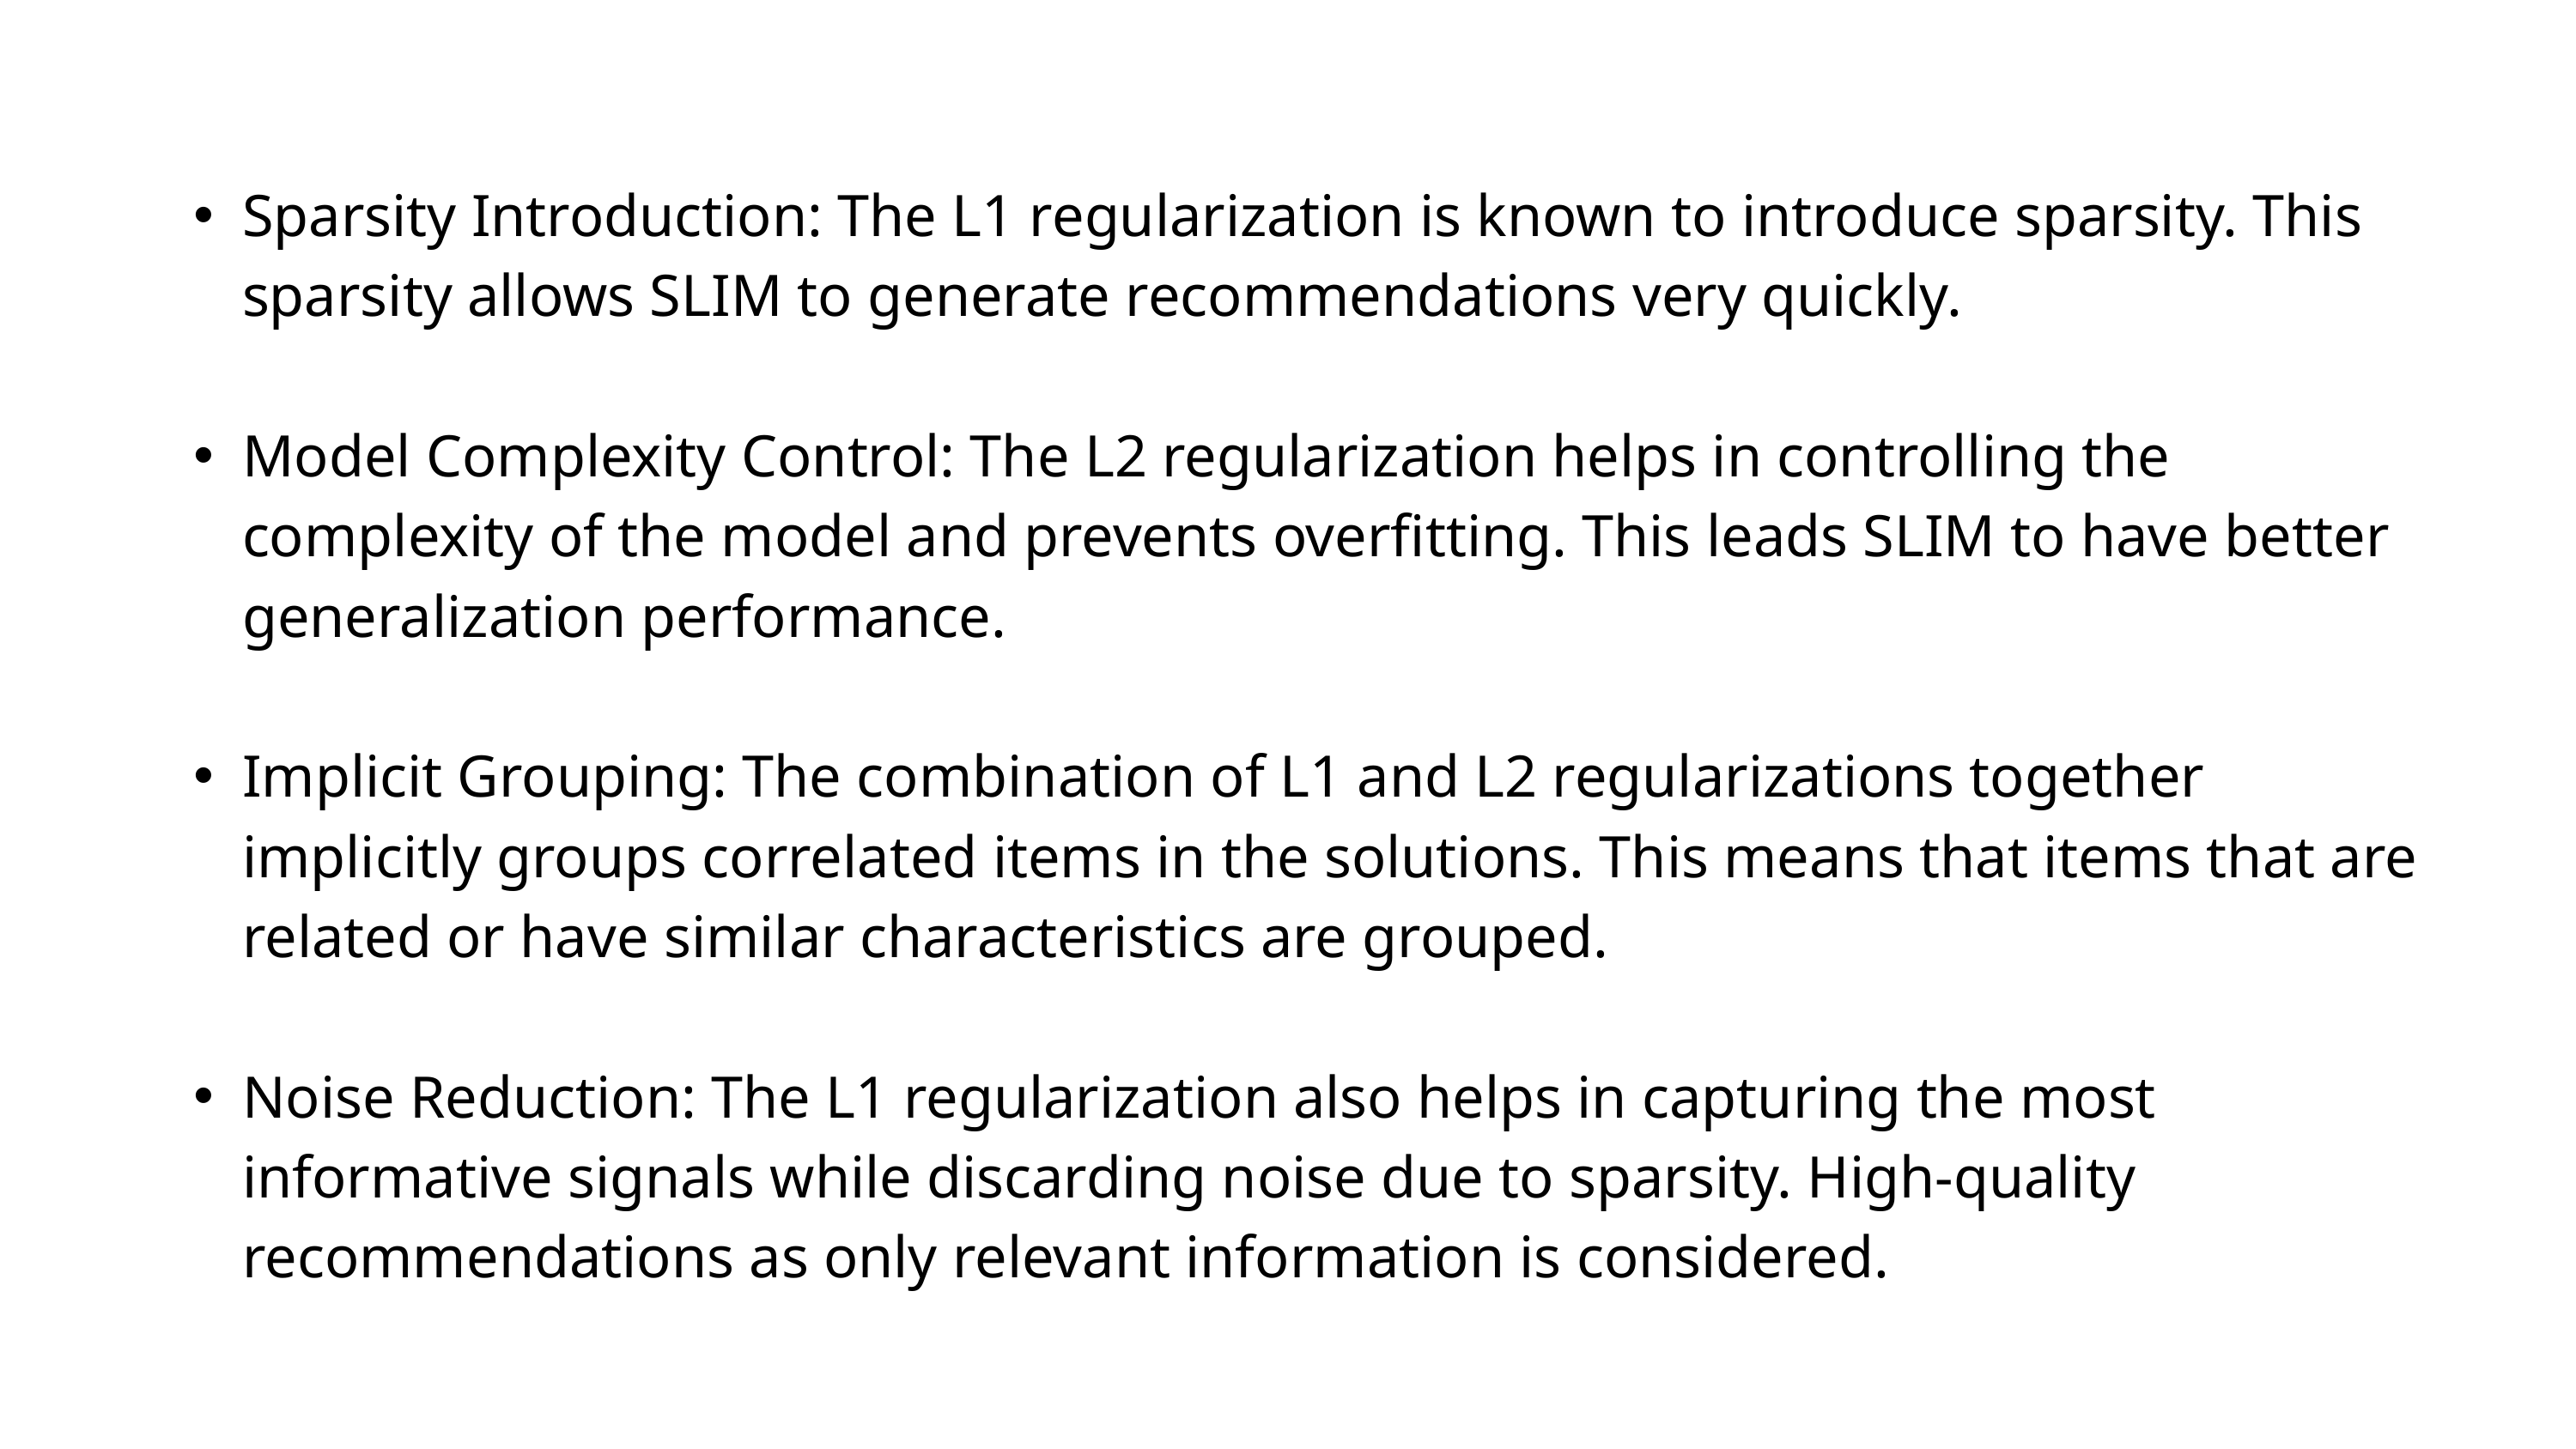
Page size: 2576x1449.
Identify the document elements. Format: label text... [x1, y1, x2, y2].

text_box Sparsity Introduction: The L1 regularization is known to introduce sparsity. This sparsity allows SLIM to generate recommendations very quickly. Model Complexity Control: The L2 regularization helps in controlling the complexity of the model and prevents overfitting. This leads SLIM to have better generalization performance. Implicit Grouping: The combination of L1 and L2 regularizations together implicitly groups correlated items in the solutions. This means that items that are related or have similar characteristics are grouped. Noise Reduction: The L1 regularization also helps in capturing the most informative signals while discarding noise due to sparsity. High-quality recommendations as only relevant information is considered. [144, 167, 2432, 1289]
